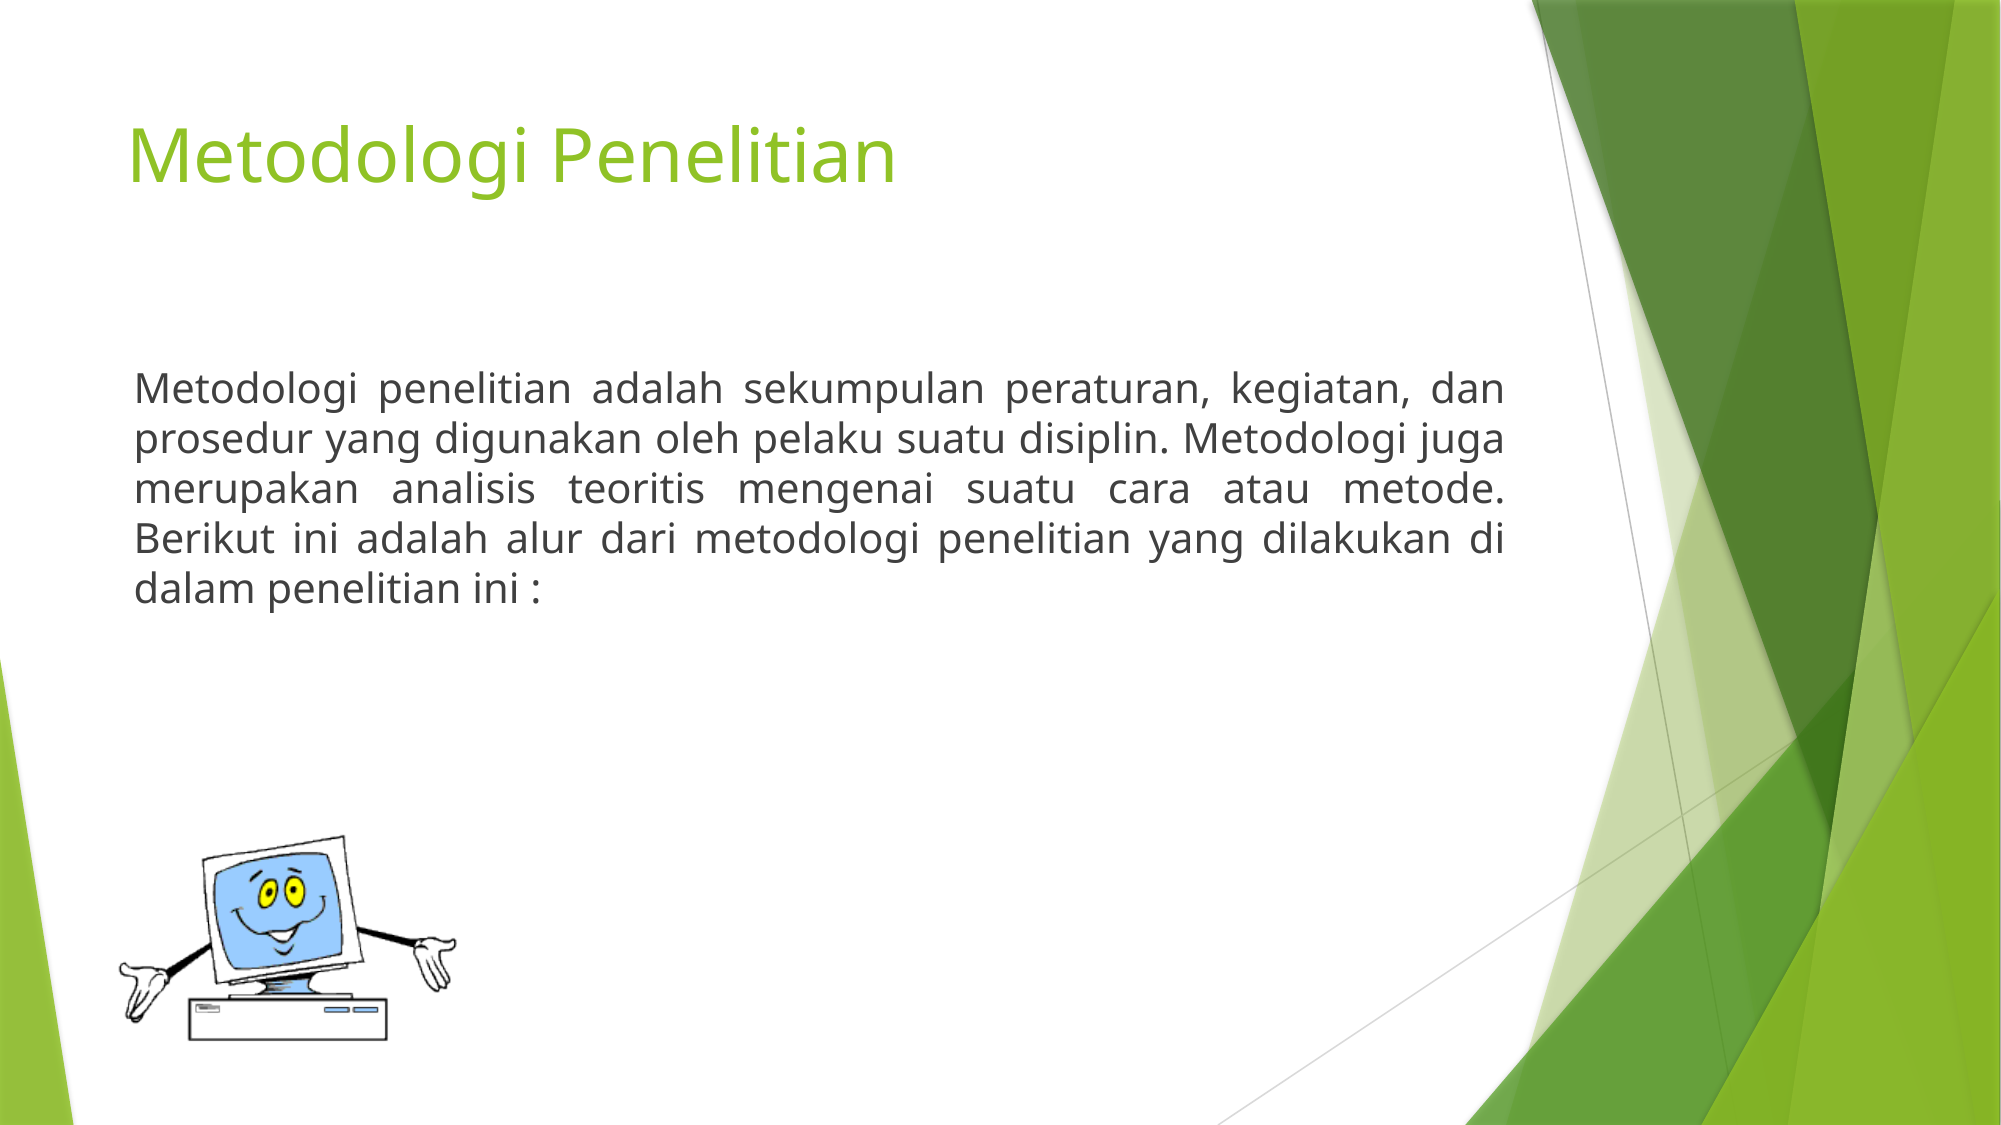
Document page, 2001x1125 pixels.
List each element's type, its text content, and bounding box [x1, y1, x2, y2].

picture [91, 798, 476, 1058]
title Metodologi Penelitian [111, 99, 1522, 317]
list Metodologi penelitian adalah sekumpulan peraturan, kegiatan, dan prosedur yang digunakan oleh pelaku suatu disiplin. Metodologi juga merupakan analisis teoritis mengenai suatu cara atau metode. Berikut ini adalah alur dari metodologi penelitian yang dilakukan di dalam penelitian ini : [111, 354, 1522, 992]
